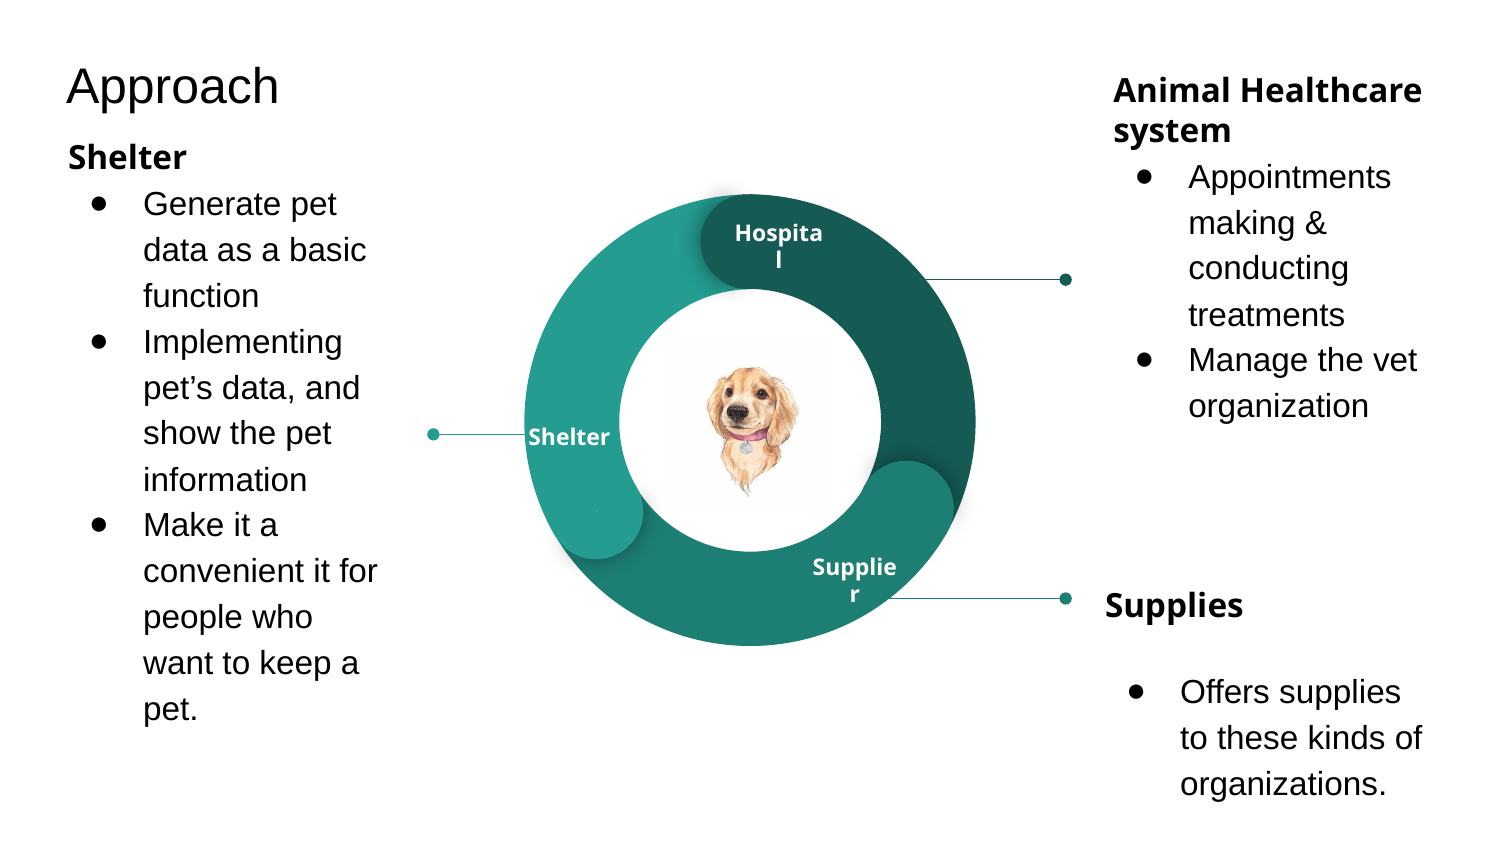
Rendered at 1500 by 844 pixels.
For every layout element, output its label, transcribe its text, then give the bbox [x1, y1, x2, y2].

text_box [436, 110, 1064, 733]
picture [663, 336, 837, 510]
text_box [1068, 173, 1448, 386]
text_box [52, 325, 431, 538]
subtitle Approach [51, 29, 1449, 135]
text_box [854, 586, 1439, 800]
